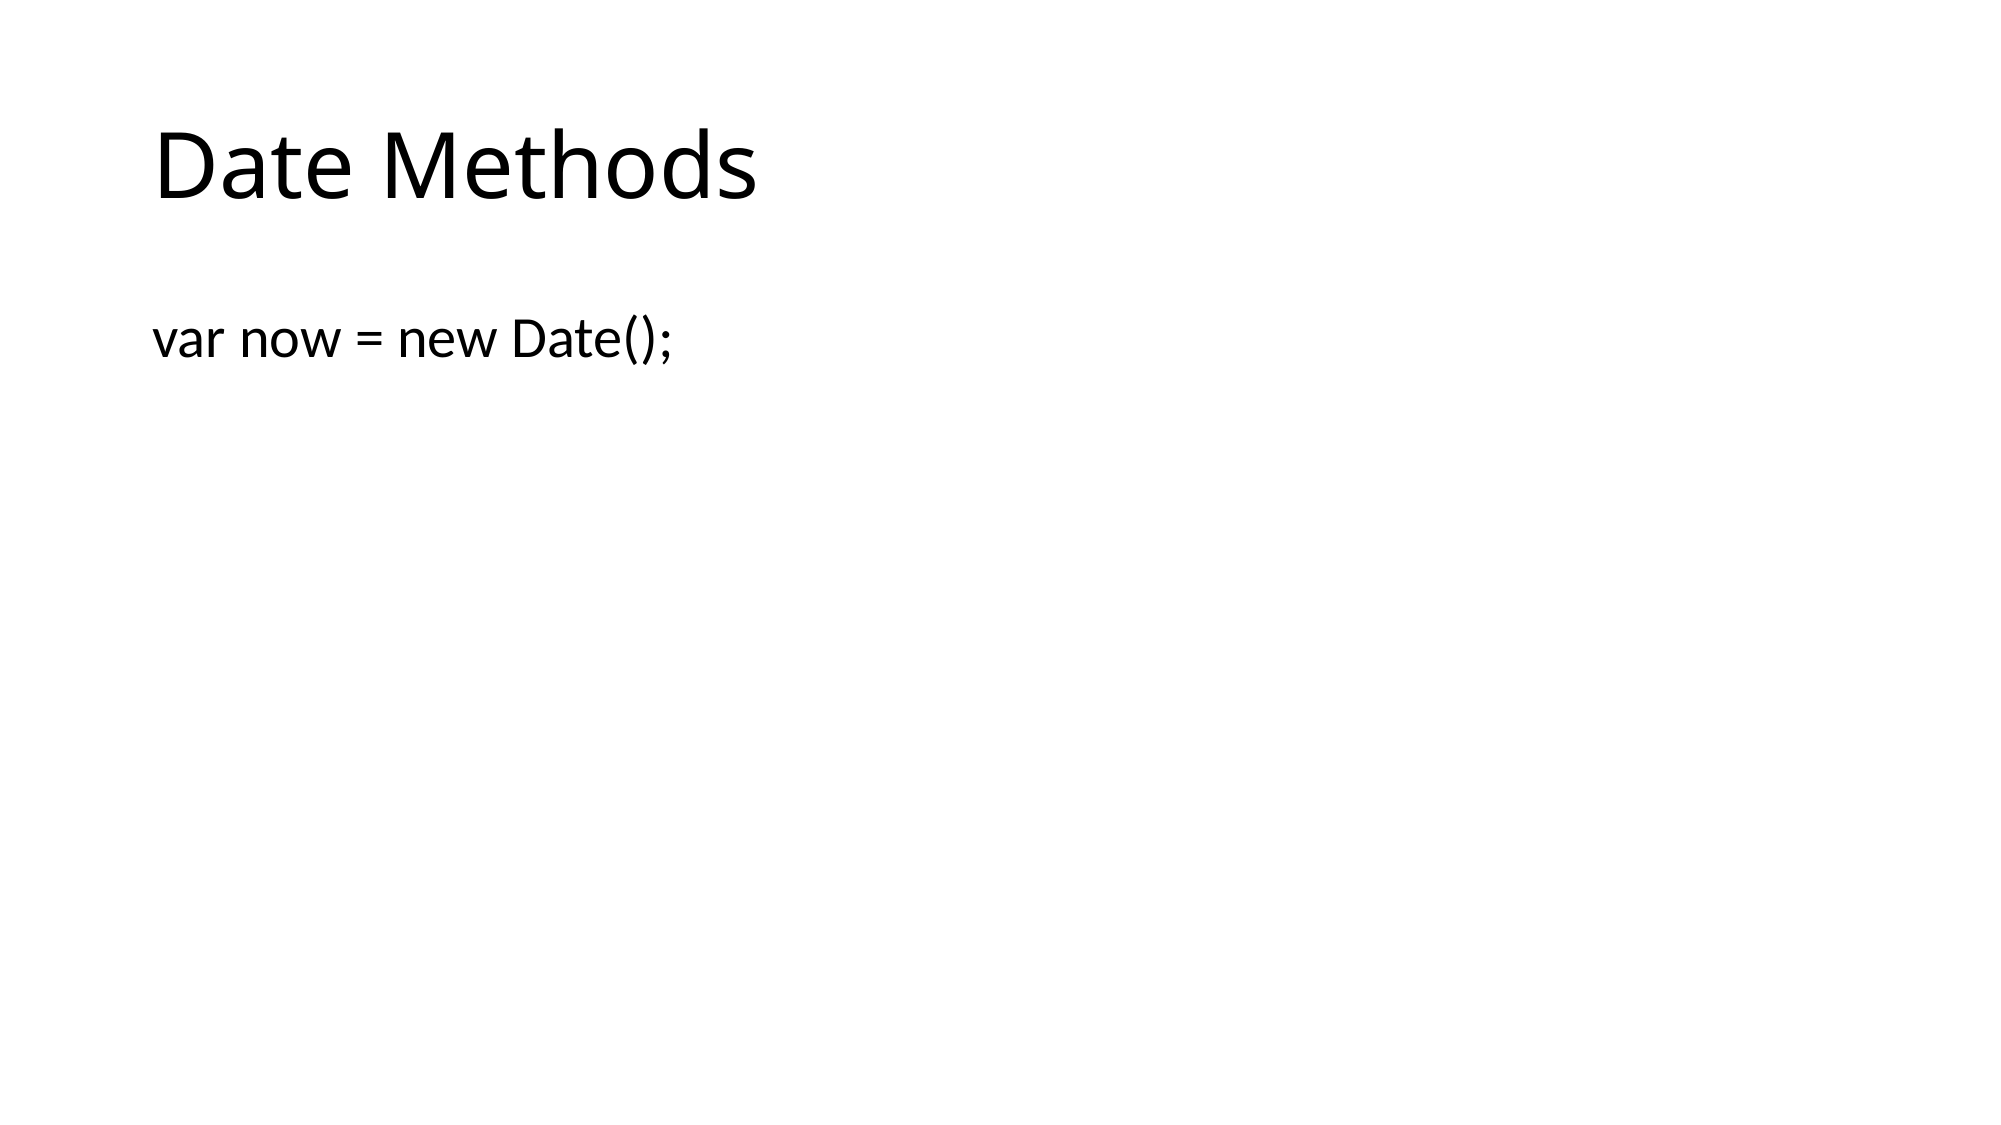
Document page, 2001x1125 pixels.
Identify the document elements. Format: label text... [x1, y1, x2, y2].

title Date Methods [137, 59, 1863, 278]
list var now = new Date(); [137, 299, 1863, 1014]
